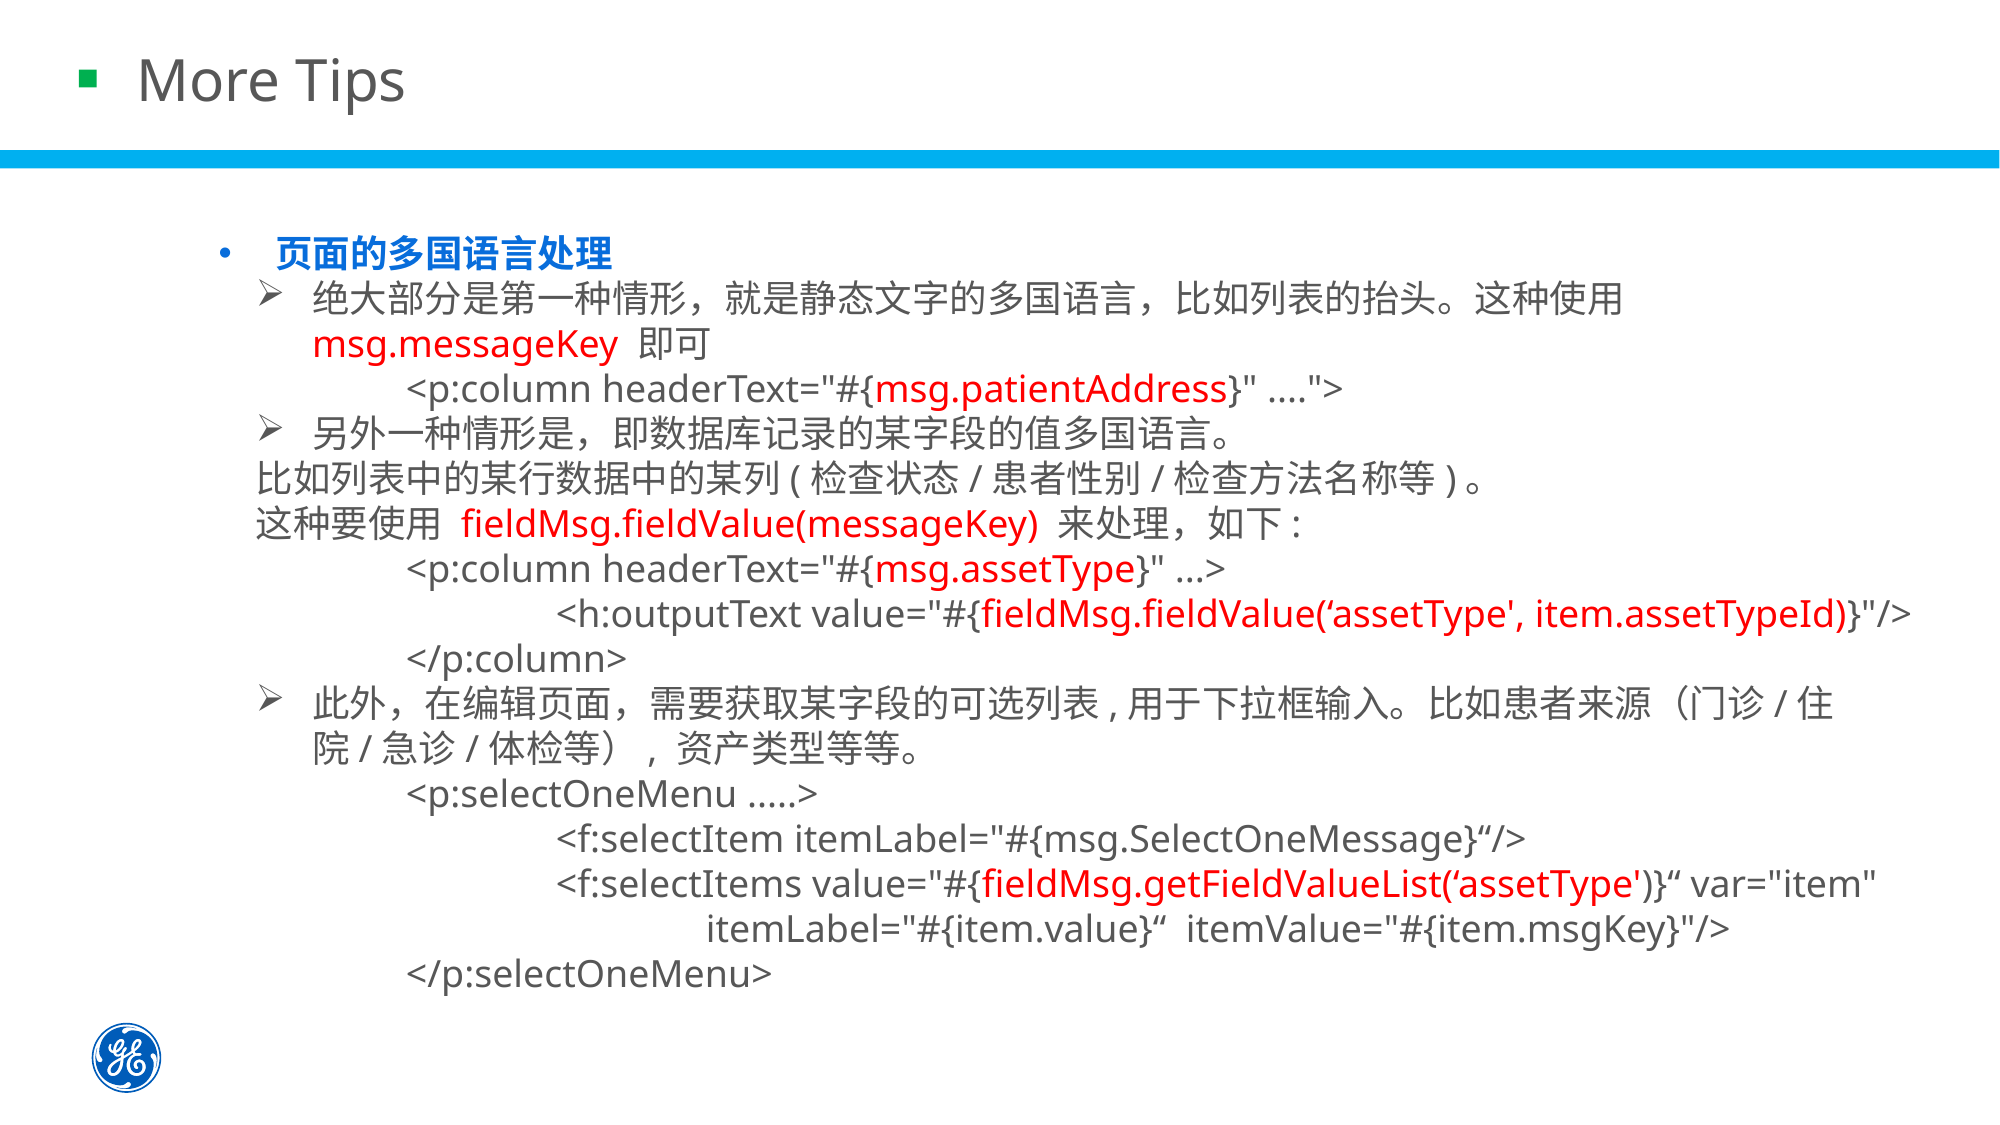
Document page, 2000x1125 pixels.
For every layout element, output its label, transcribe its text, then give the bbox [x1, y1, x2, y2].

text_box [0, 148, 2000, 170]
text_box 页面的多国语言处理 绝大部分是第一种情形，就是静态文字的多国语言，比如列表的抬头。这种使用 msg.messageKey 即可 <p:column headerText="#{msg.patientAddress}" ...."> 另外一种情形是，即数据库记录的某字段的值多国语言。 比如列表中的某行数据中的某列(检查状态/患者性别/检查方法名称等)。 这种要使用 fieldMsg.fieldValue(messageKey) 来处理，如下: <p:column headerText="#{msg.assetType}" ...> <h:outputText value="#{fieldMsg.fieldValue(‘assetType', item.assetTypeId)}"/> </p:column> 此外，在编辑页面，需要获取某字段的可选列表,用于下拉框输入。比如患者来源（门诊/住院/急诊/体检等）, 资产类型等等。 <p:selectOneMenu .....> <f:selectItem itemLabel="#{msg.SelectOneMessage}“/> <f:selectItems value="#{fieldMsg.getFieldValueList(‘assetType')}“ var="item" itemLabel="#{item.value}“ itemValue="#{item.msgKey}"/> </p:selectOneMenu> [205, 223, 1943, 1047]
text_box [77, 68, 99, 89]
text_box More Tips [136, 43, 1512, 114]
